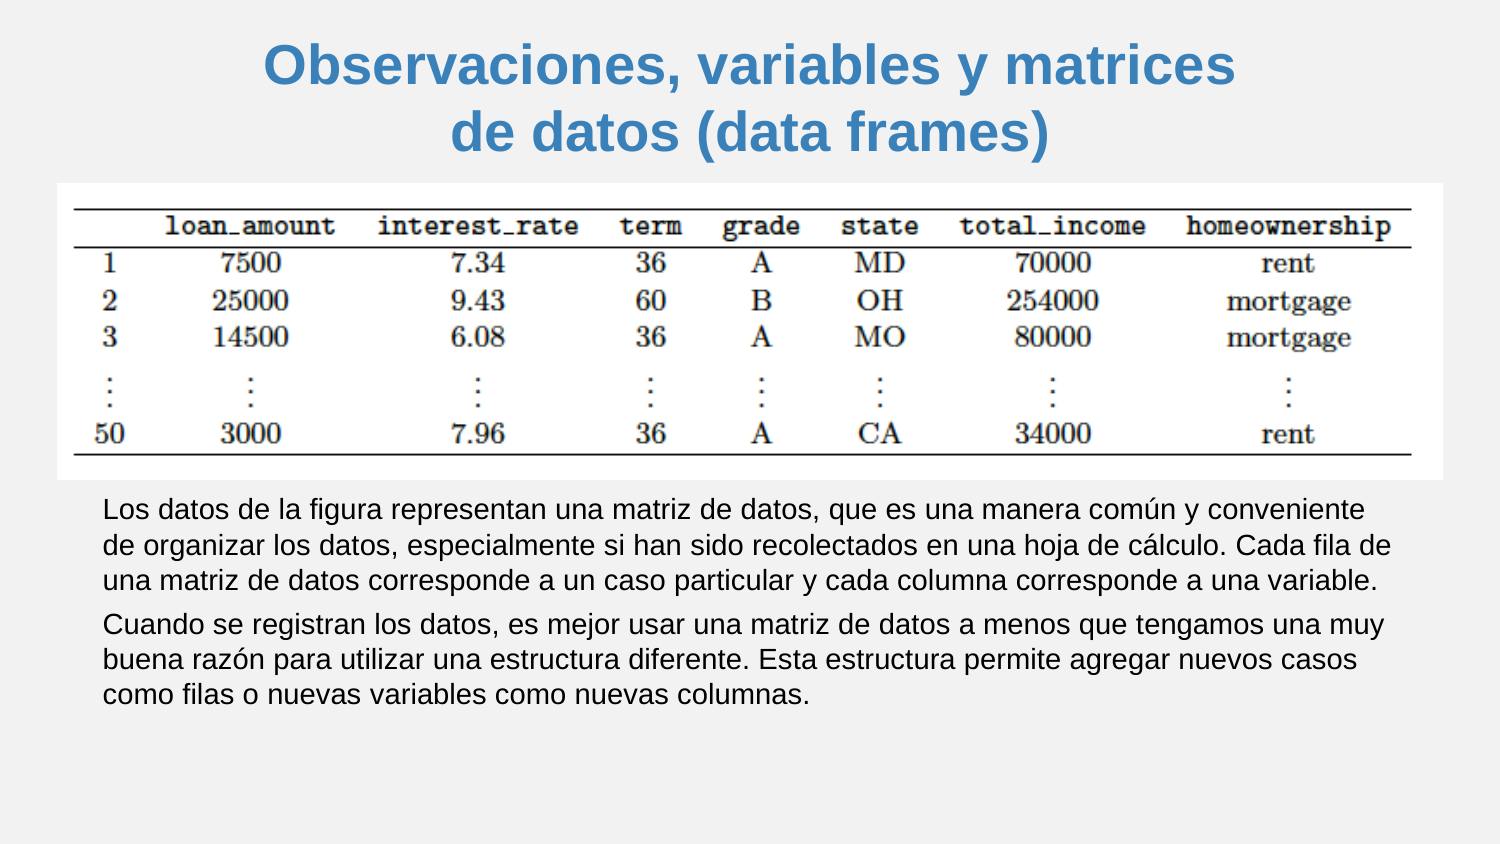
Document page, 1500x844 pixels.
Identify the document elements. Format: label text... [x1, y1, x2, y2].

title Observaciones, variables y matrices de datos (data frames) [243, 33, 1257, 175]
picture [57, 182, 1443, 480]
list Los datos de la figura representan una matriz de datos, que es una manera común y conveniente de organizar los datos, especialmente si han sido recolectados en una hoja de cálculo. Cada fila de una matriz de datos corresponde a un caso particular y cada columna corresponde a una variable. Cuando se registran los datos, es mejor usar una matriz de datos a menos que tengamos una muy buena razón para utilizar una estructura diferente. Esta estructura permite agregar nuevos casos como filas o nuevas variables como nuevas columnas. [86, 488, 1414, 782]
